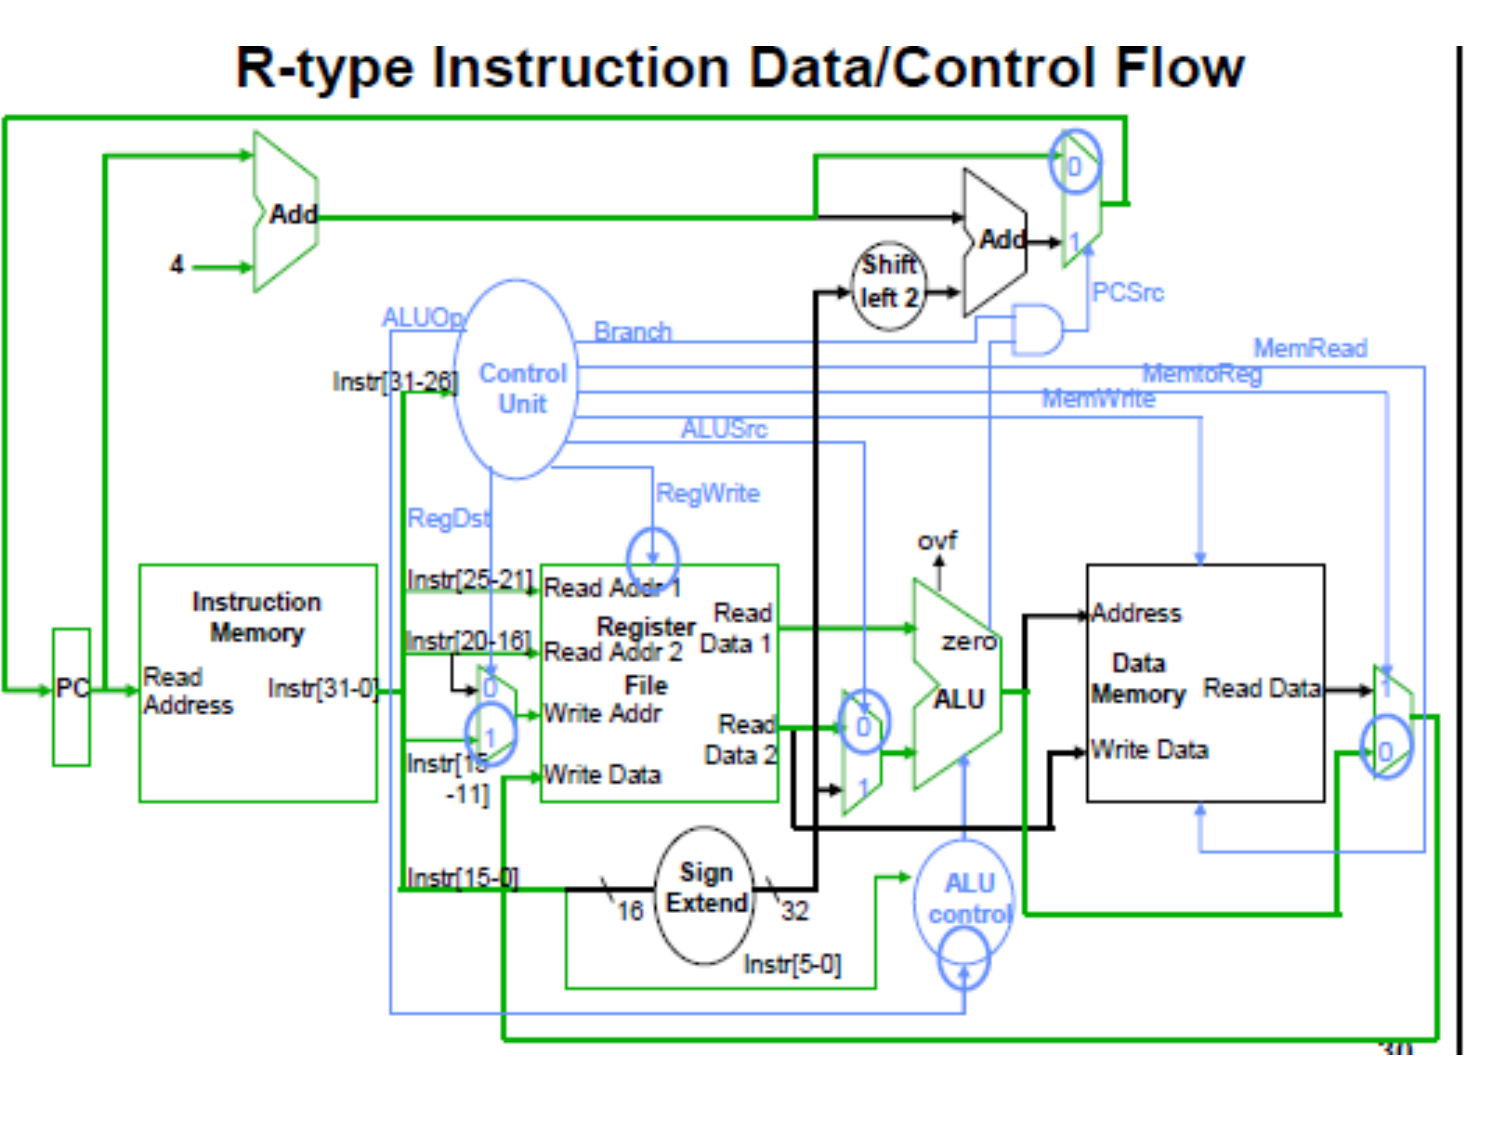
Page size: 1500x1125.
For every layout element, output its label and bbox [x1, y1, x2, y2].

picture [0, 46, 1466, 1055]
